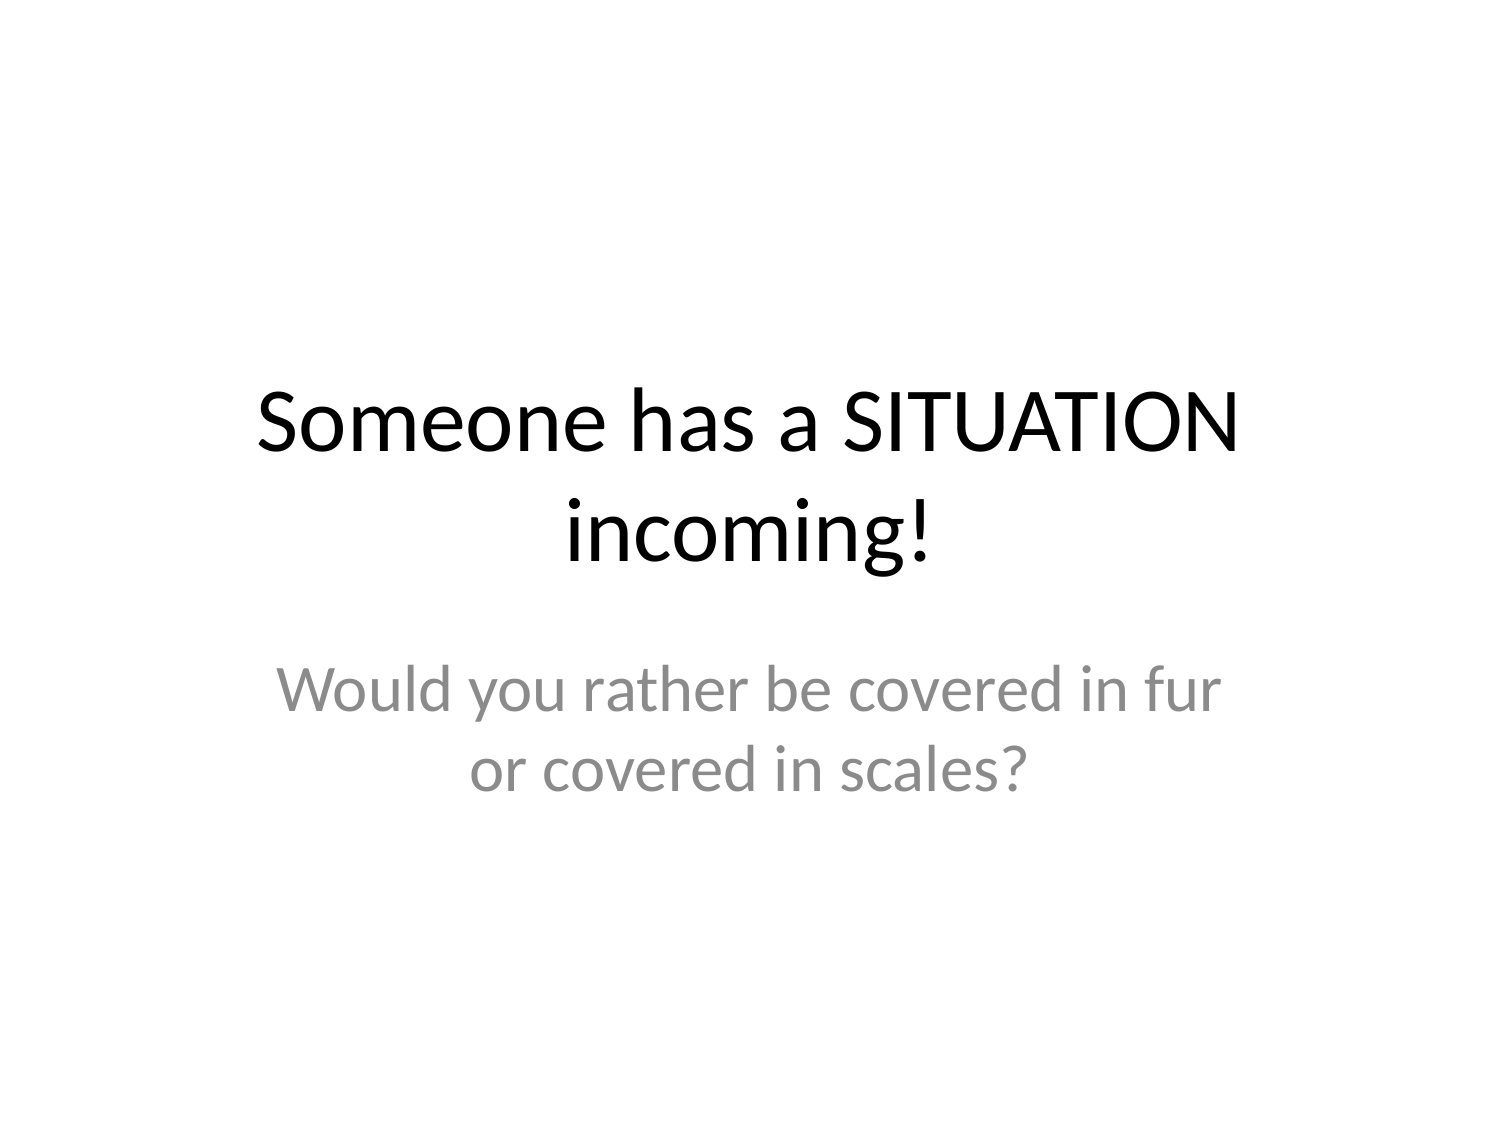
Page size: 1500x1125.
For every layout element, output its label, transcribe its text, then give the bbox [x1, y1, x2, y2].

subtitle Would you rather be covered in fur or covered in scales? [225, 637, 1275, 925]
title Someone has a SITUATION incoming! [112, 349, 1388, 591]
